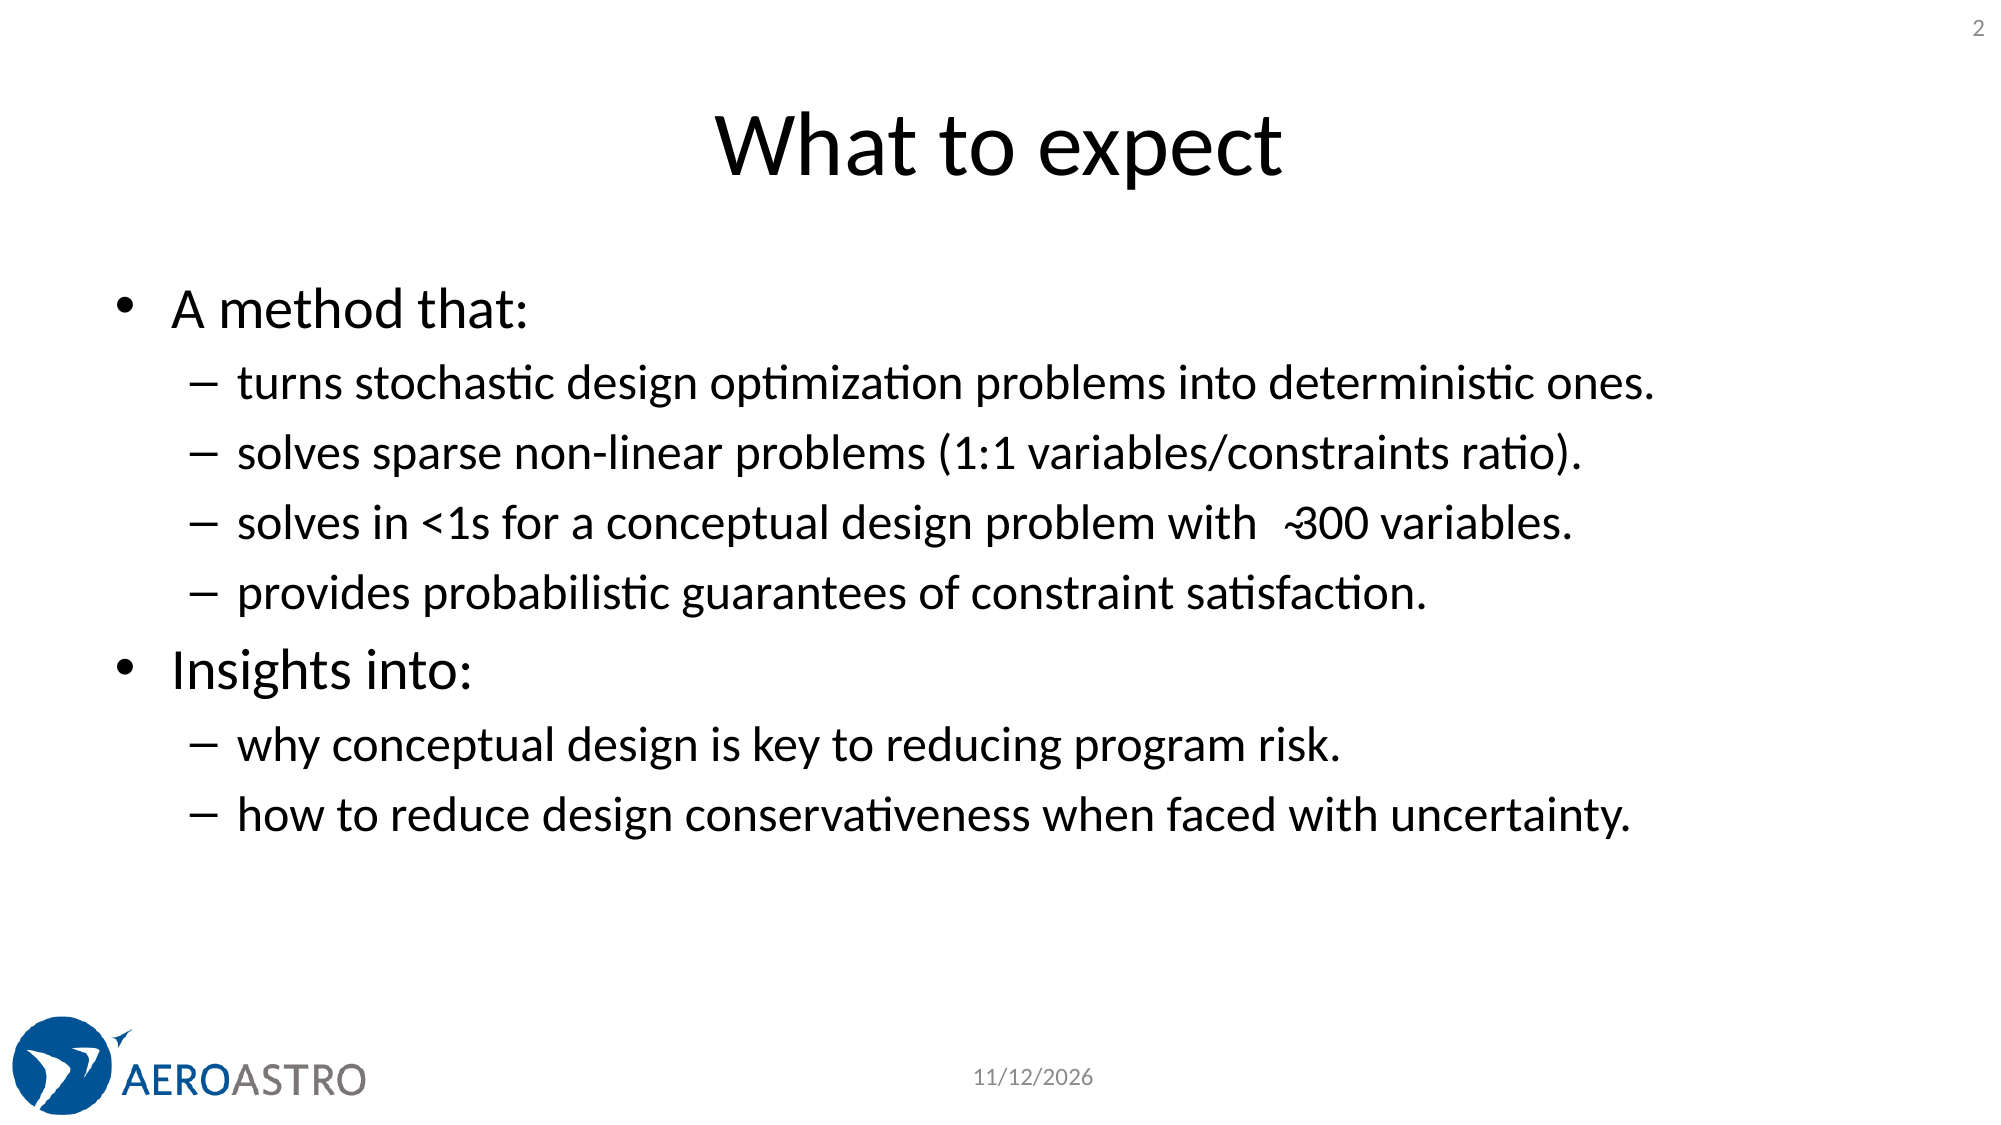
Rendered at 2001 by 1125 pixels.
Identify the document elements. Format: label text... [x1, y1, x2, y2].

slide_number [800, 1045, 1267, 1106]
slide_number 2 [1533, 0, 2000, 57]
list A method that: turns stochastic design optimization problems into deterministic ones. solves sparse non-linear problems (1:1 variables/constraints ratio). solves in <1s for a conceptual design problem with ̴300 variables. provides probabilistic guarantees of constraint satisfaction. Insights into: why conceptual design is key to reducing program risk. how to reduce design conservativeness when faced with uncertainty. [99, 262, 1900, 1005]
picture [0, 1006, 370, 1125]
title What to expect [99, 45, 1900, 233]
